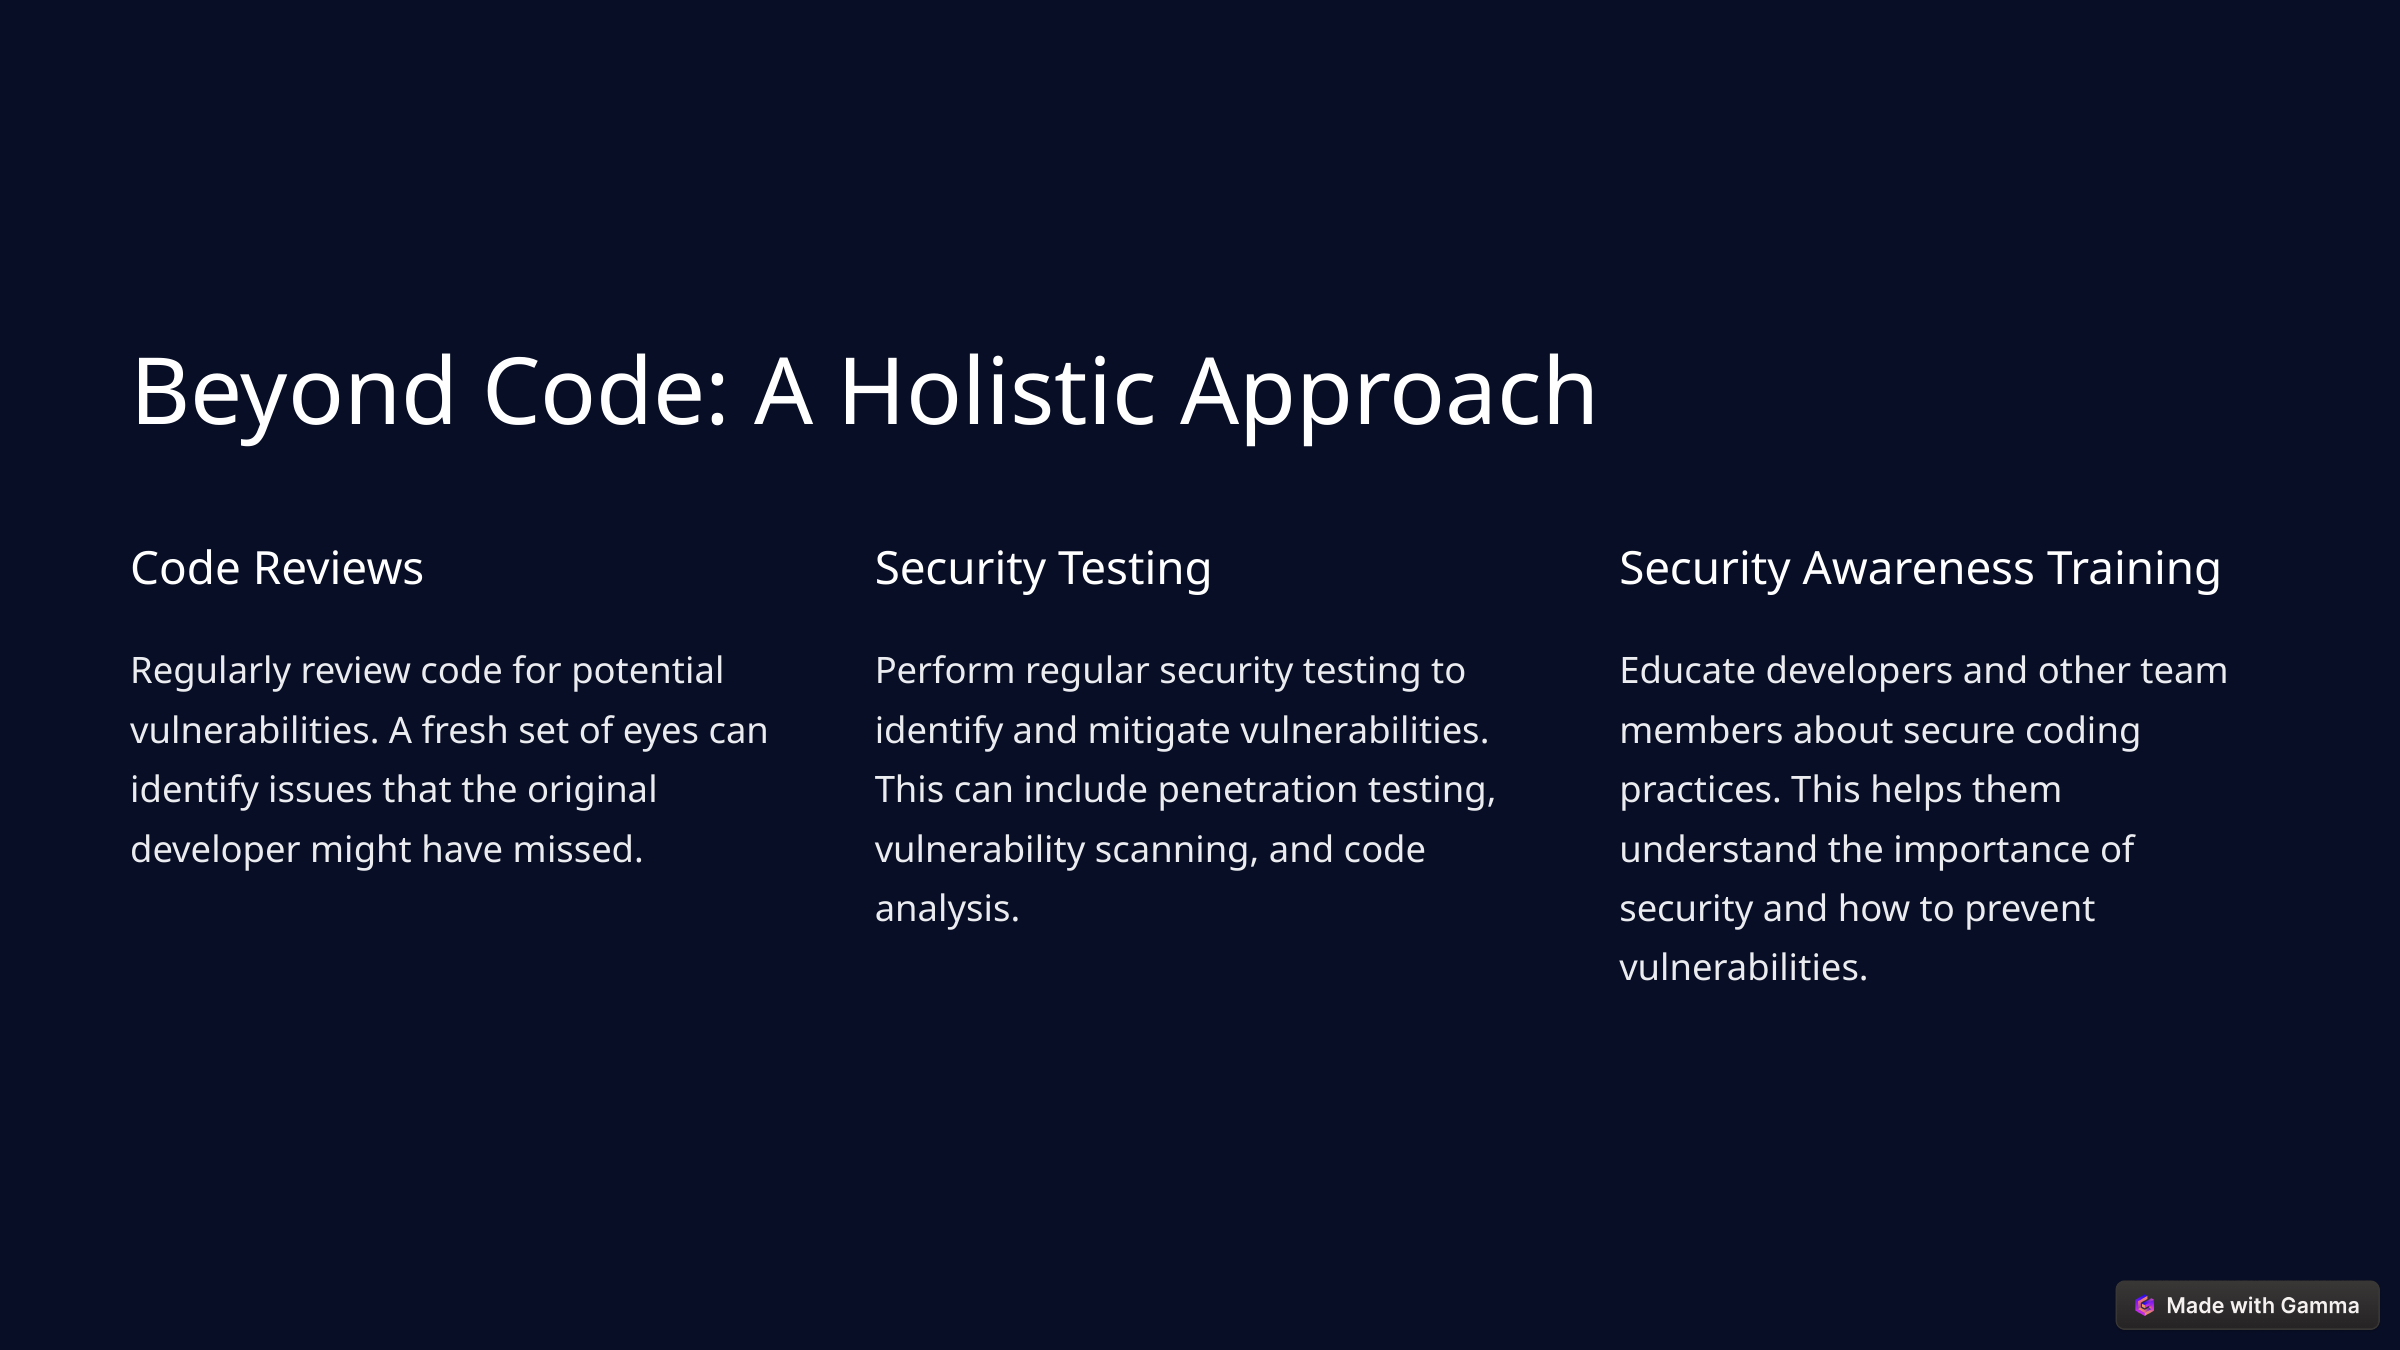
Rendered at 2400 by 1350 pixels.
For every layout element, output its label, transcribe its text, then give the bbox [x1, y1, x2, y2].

text_box Educate developers and other team members about secure coding practices. This helps them understand the importance of security and how to prevent vulnerabilities. [1619, 631, 2272, 989]
text_box Perform regular security testing to identify and mitigate vulnerabilities. This can include penetration testing, vulnerability scanning, and code analysis. [874, 631, 1528, 930]
text_box Security Testing [874, 536, 1340, 595]
picture [2106, 1271, 2389, 1339]
text_box Regularly review code for potential vulnerabilities. A fresh set of eyes can identify issues that the original developer might have missed. [130, 631, 783, 870]
text_box Code Reviews [130, 536, 596, 595]
text_box Security Awareness Training [1619, 536, 2256, 595]
text_box Beyond Code: A Holistic Approach [130, 327, 1650, 444]
